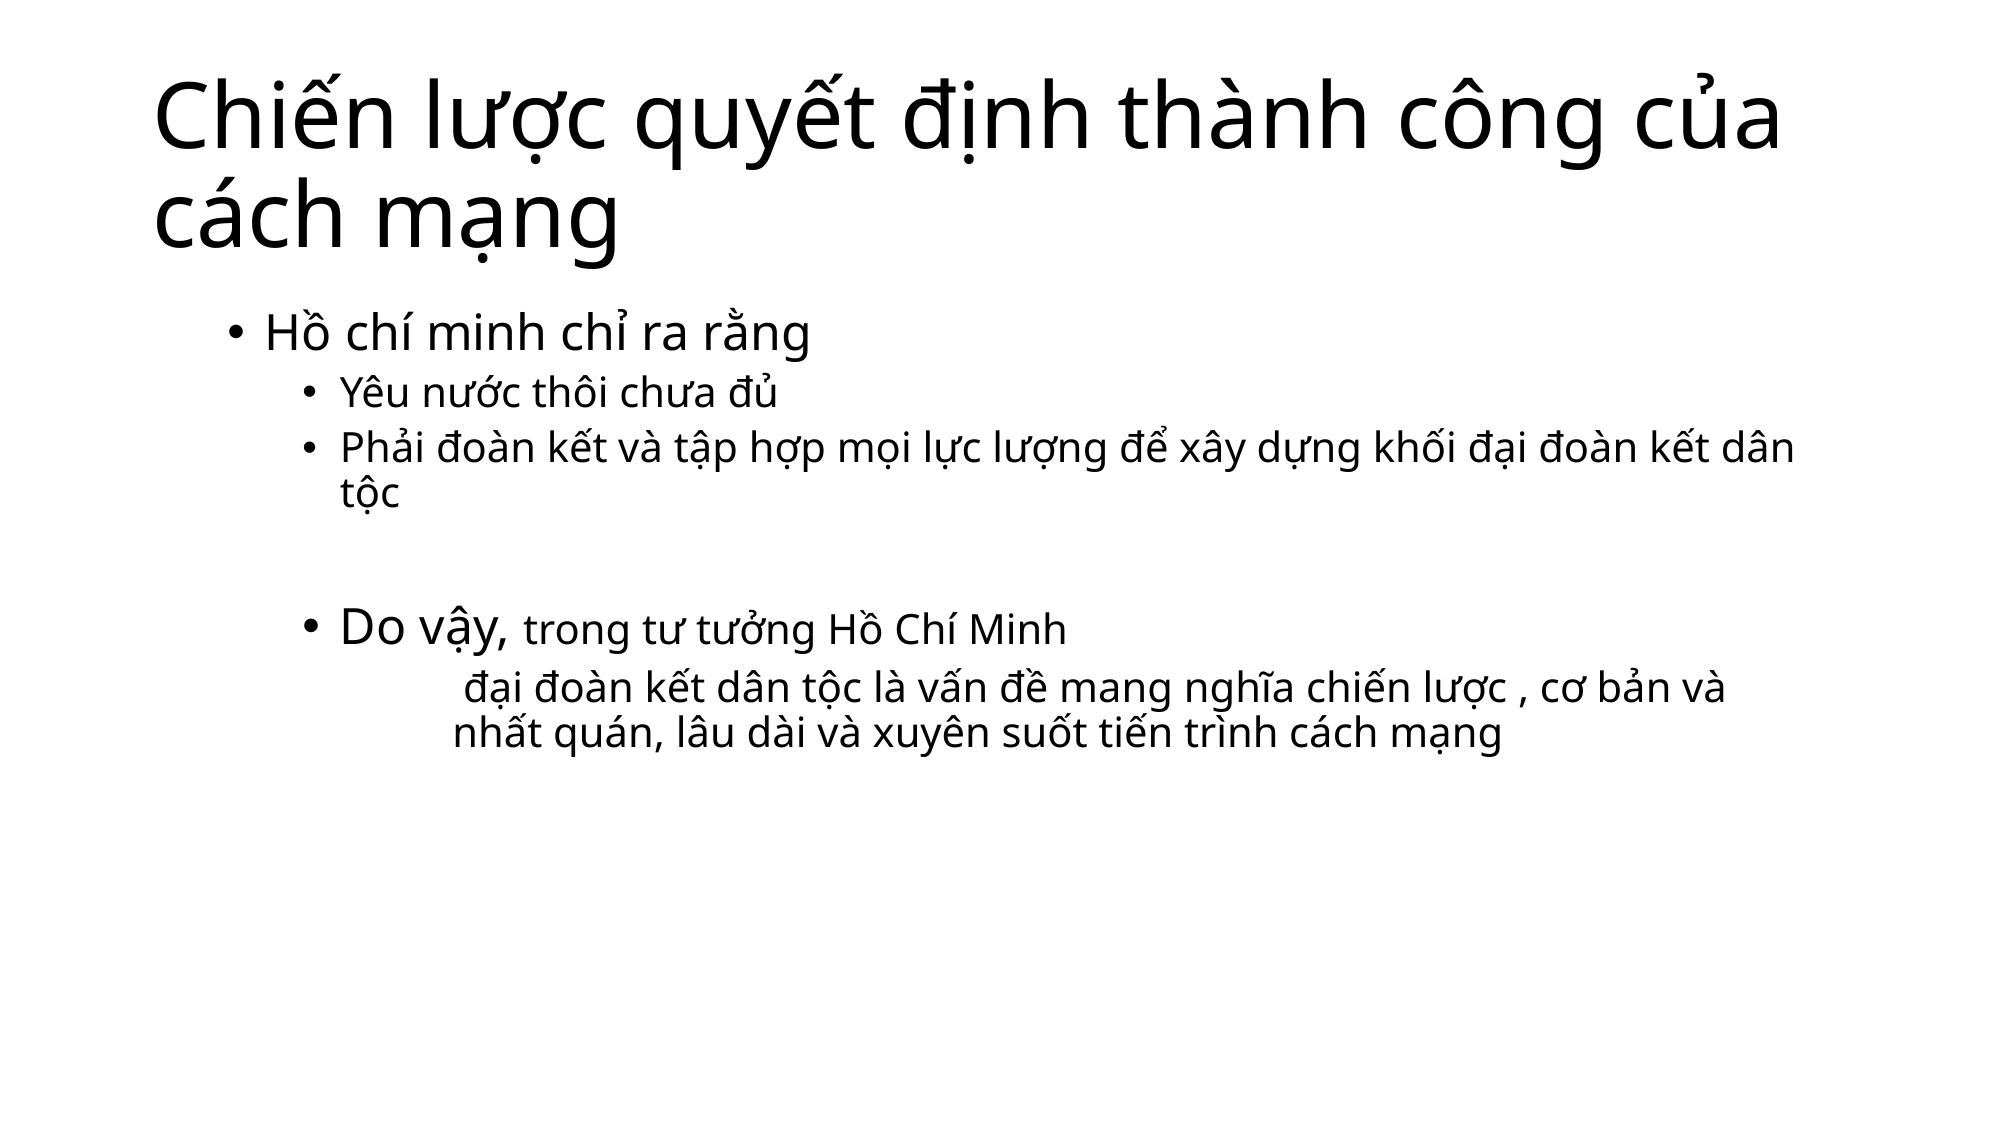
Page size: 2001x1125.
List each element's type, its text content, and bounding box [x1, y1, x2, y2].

title Chiến lược quyết định thành công của cách mạng [137, 59, 1863, 278]
list Hồ chí minh chỉ ra rằng Yêu nước thôi chưa đủ Phải đoàn kết và tập hợp mọi lực lượng để xây dựng khối đại đoàn kết dân tộc Do vậy, trong tư tưởng Hồ Chí Minh đại đoàn kết dân tộc là vấn đề mang nghĩa chiến lược , cơ bản và nhất quán, lâu dài và xuyên suốt tiến trình cách mạng [137, 299, 1863, 1014]
